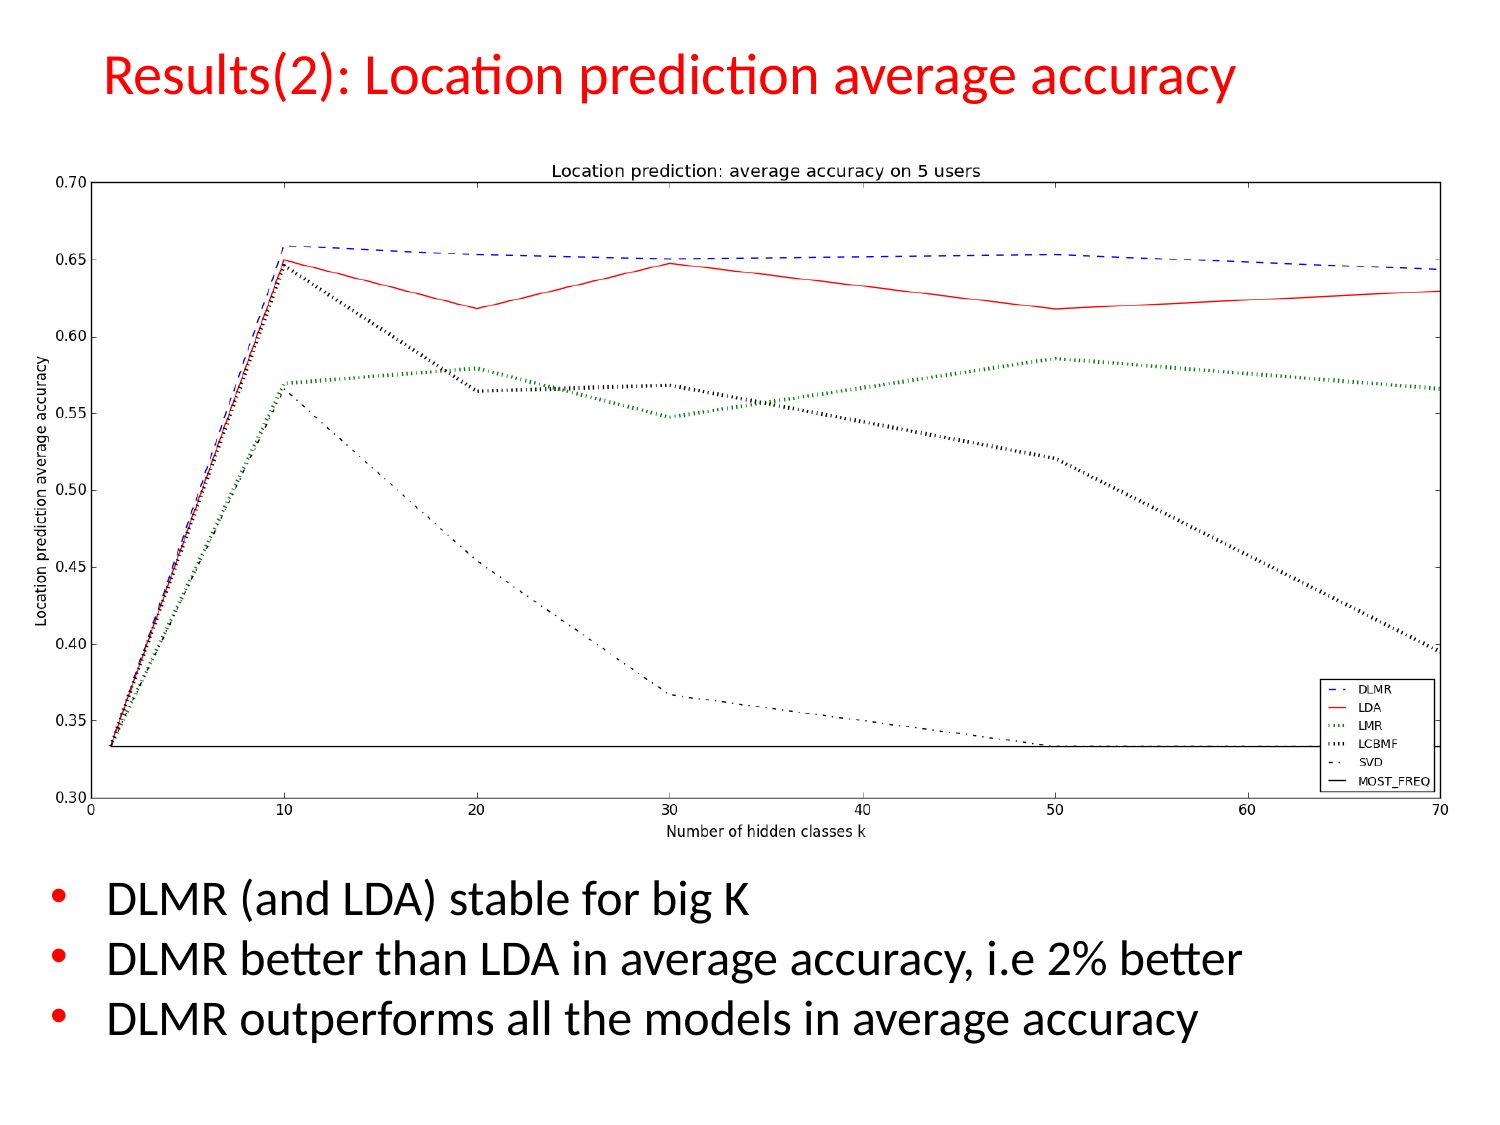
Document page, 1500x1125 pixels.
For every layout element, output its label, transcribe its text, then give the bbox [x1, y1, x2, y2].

picture [29, 148, 1471, 851]
text_box Results(2): Location prediction average accuracy [0, 19, 1418, 124]
text_box DLMR (and LDA) stable for big K DLMR better than LDA in average accuracy, i.e 2% better DLMR outperforms all the models in average accuracy [35, 857, 1500, 1125]
